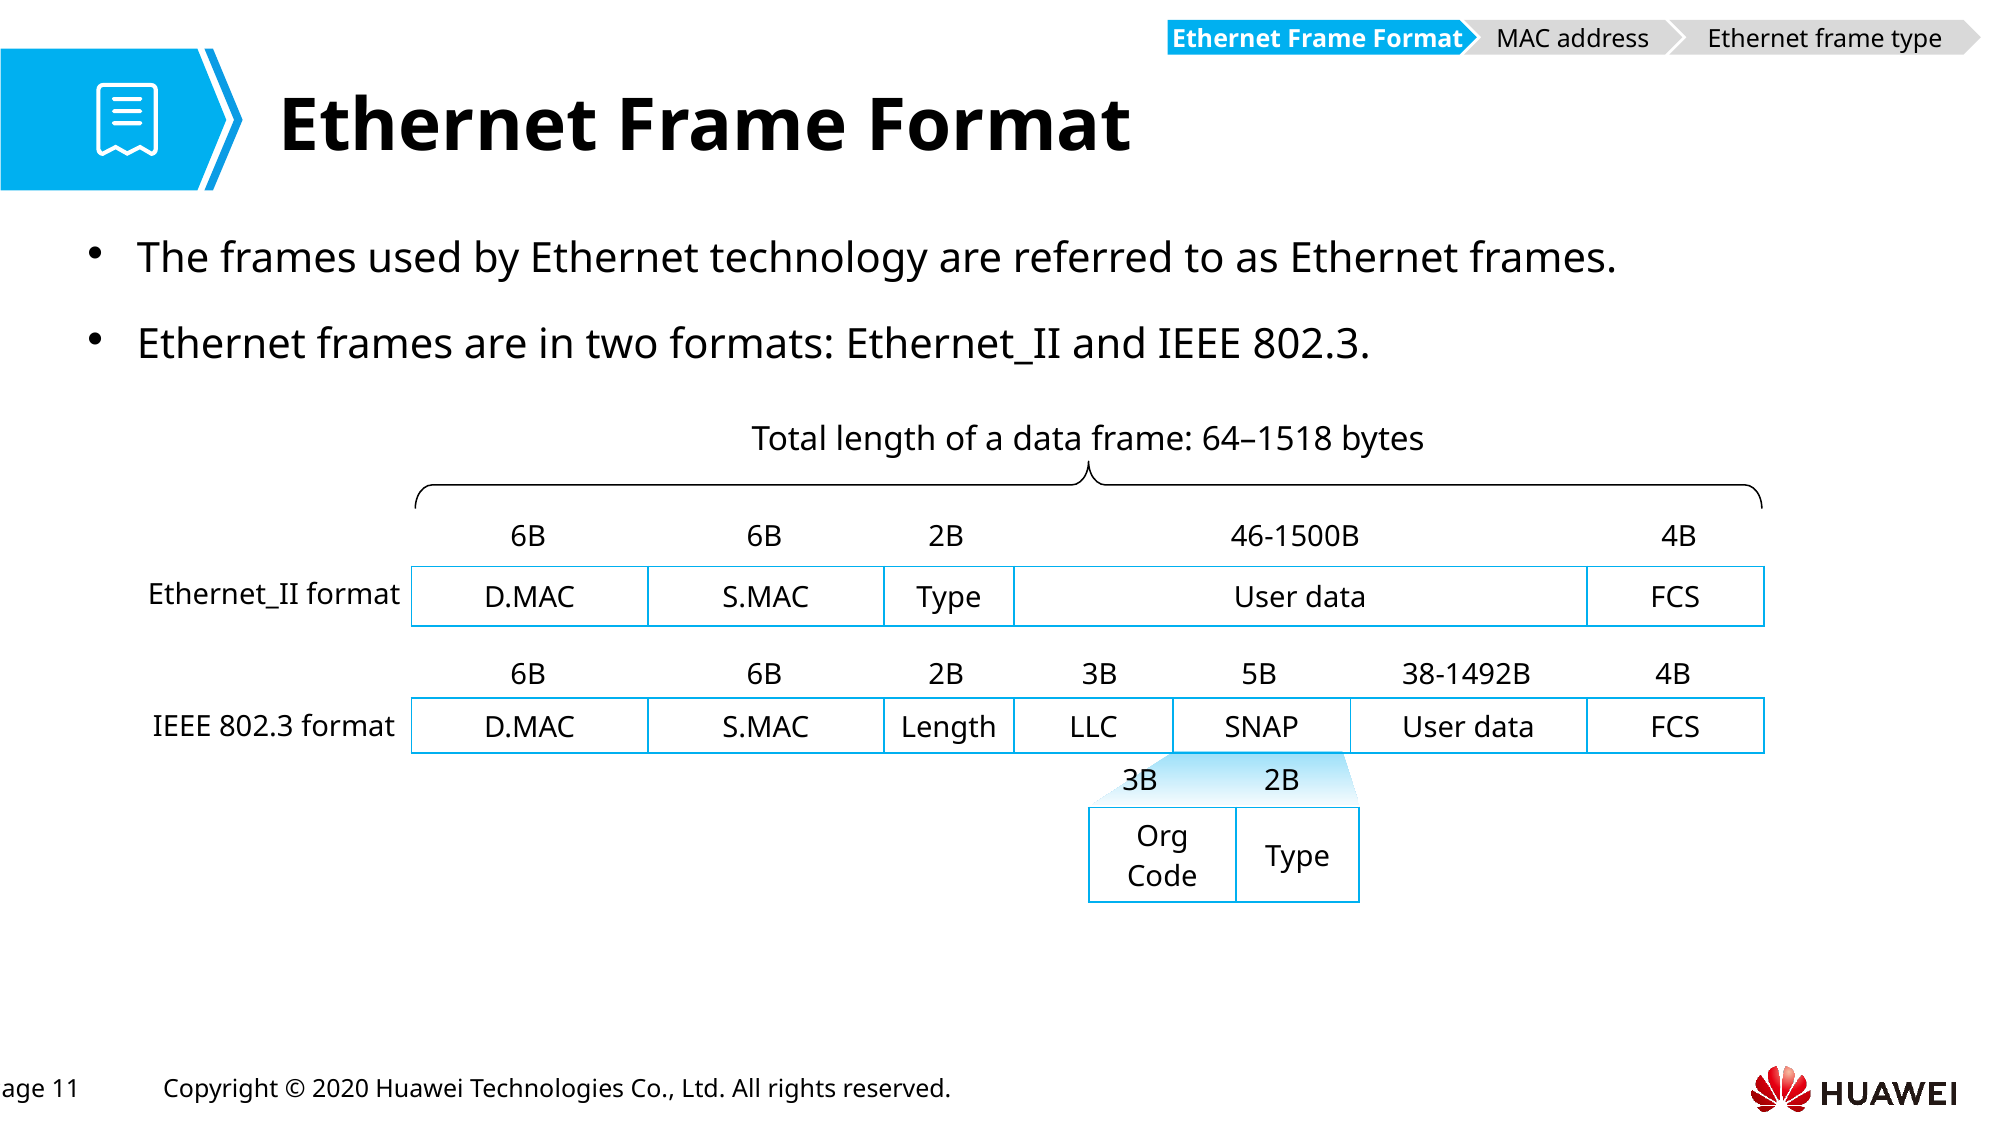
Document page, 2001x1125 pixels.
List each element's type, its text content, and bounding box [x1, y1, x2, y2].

table_header FCS [1588, 699, 1763, 752]
text_box 2B [904, 647, 988, 699]
text_box 3B [1058, 647, 1142, 699]
table_header D.MAC [419, 699, 647, 752]
text_box 38-1492B [1336, 647, 1597, 699]
table_header S.MAC [649, 699, 883, 752]
title Ethernet Frame Format [261, 73, 1875, 180]
text_box 46-1500B [1165, 509, 1426, 561]
text_box 6B [645, 647, 884, 699]
text_box 4B [1637, 509, 1721, 561]
text_box 6B [408, 647, 645, 699]
table_header Length [885, 699, 1013, 752]
picture [1751, 1066, 1956, 1112]
list The frames used by Ethernet technology are referred to as Ethernet frames. Ethernet frames are in two formats: Ethernet_II and IEEE 802.3. [73, 203, 1930, 972]
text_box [1167, 19, 1981, 55]
text_box 6B [645, 509, 884, 561]
table_header User data [1351, 699, 1586, 752]
text_box [415, 484, 1762, 509]
text_box 5B [1217, 647, 1301, 699]
text_box 6B [408, 509, 645, 561]
text_box Ethernet_II format [129, 568, 419, 655]
table_header LLC [1015, 699, 1172, 752]
text_box 2B [904, 509, 988, 561]
table_header SNAP [1174, 699, 1350, 752]
text_box 4B [1631, 647, 1715, 699]
table_header D.MAC [412, 567, 647, 625]
text_box 3B [1098, 754, 1182, 805]
table_header Type [1237, 808, 1358, 901]
table_header User data [1015, 567, 1586, 625]
table_header Type [885, 567, 1013, 625]
table_header FCS [1588, 567, 1763, 625]
table_header S.MAC [649, 567, 883, 625]
table_header Org Code [1090, 808, 1235, 901]
text_box IEEE 802.3 format [129, 699, 419, 786]
text_box 2B [1240, 754, 1324, 805]
text_box Total length of a data frame: 64–1518 bytes [703, 409, 1474, 506]
